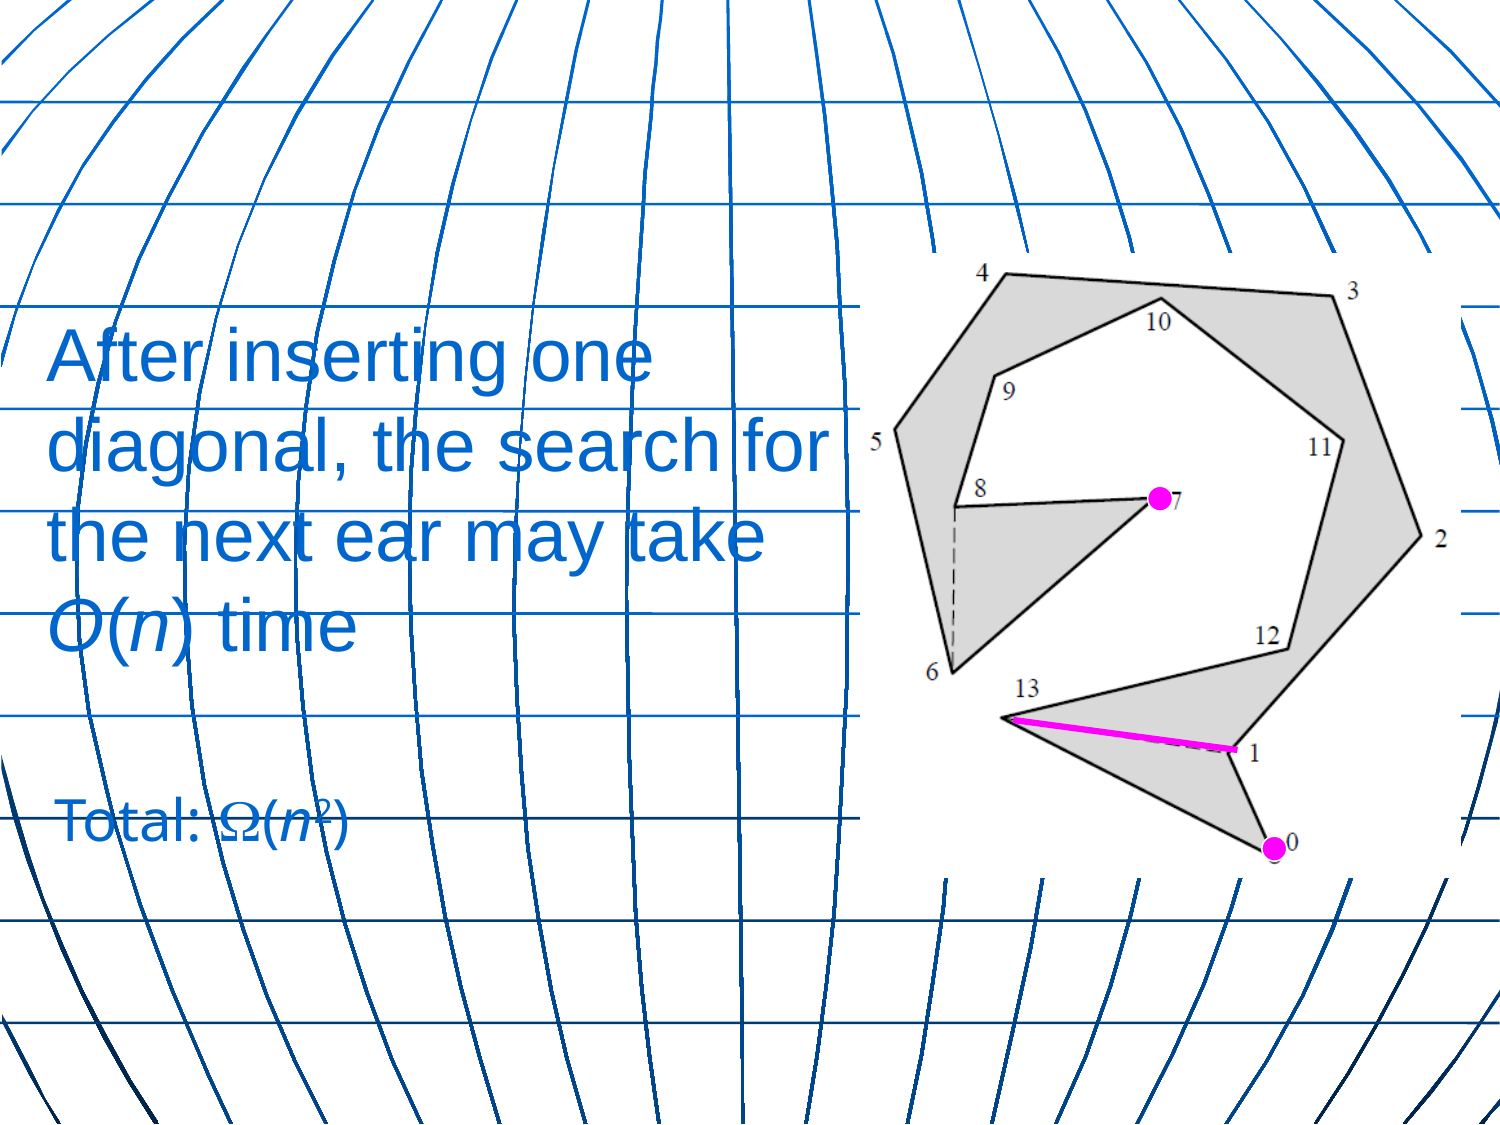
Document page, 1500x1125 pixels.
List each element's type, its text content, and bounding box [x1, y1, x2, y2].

picture [859, 253, 1461, 879]
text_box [1013, 719, 1238, 751]
text_box Total: (n2) [39, 775, 478, 860]
title After inserting one diagonal, the search for the next ear may take O(n) time [19, 173, 858, 799]
